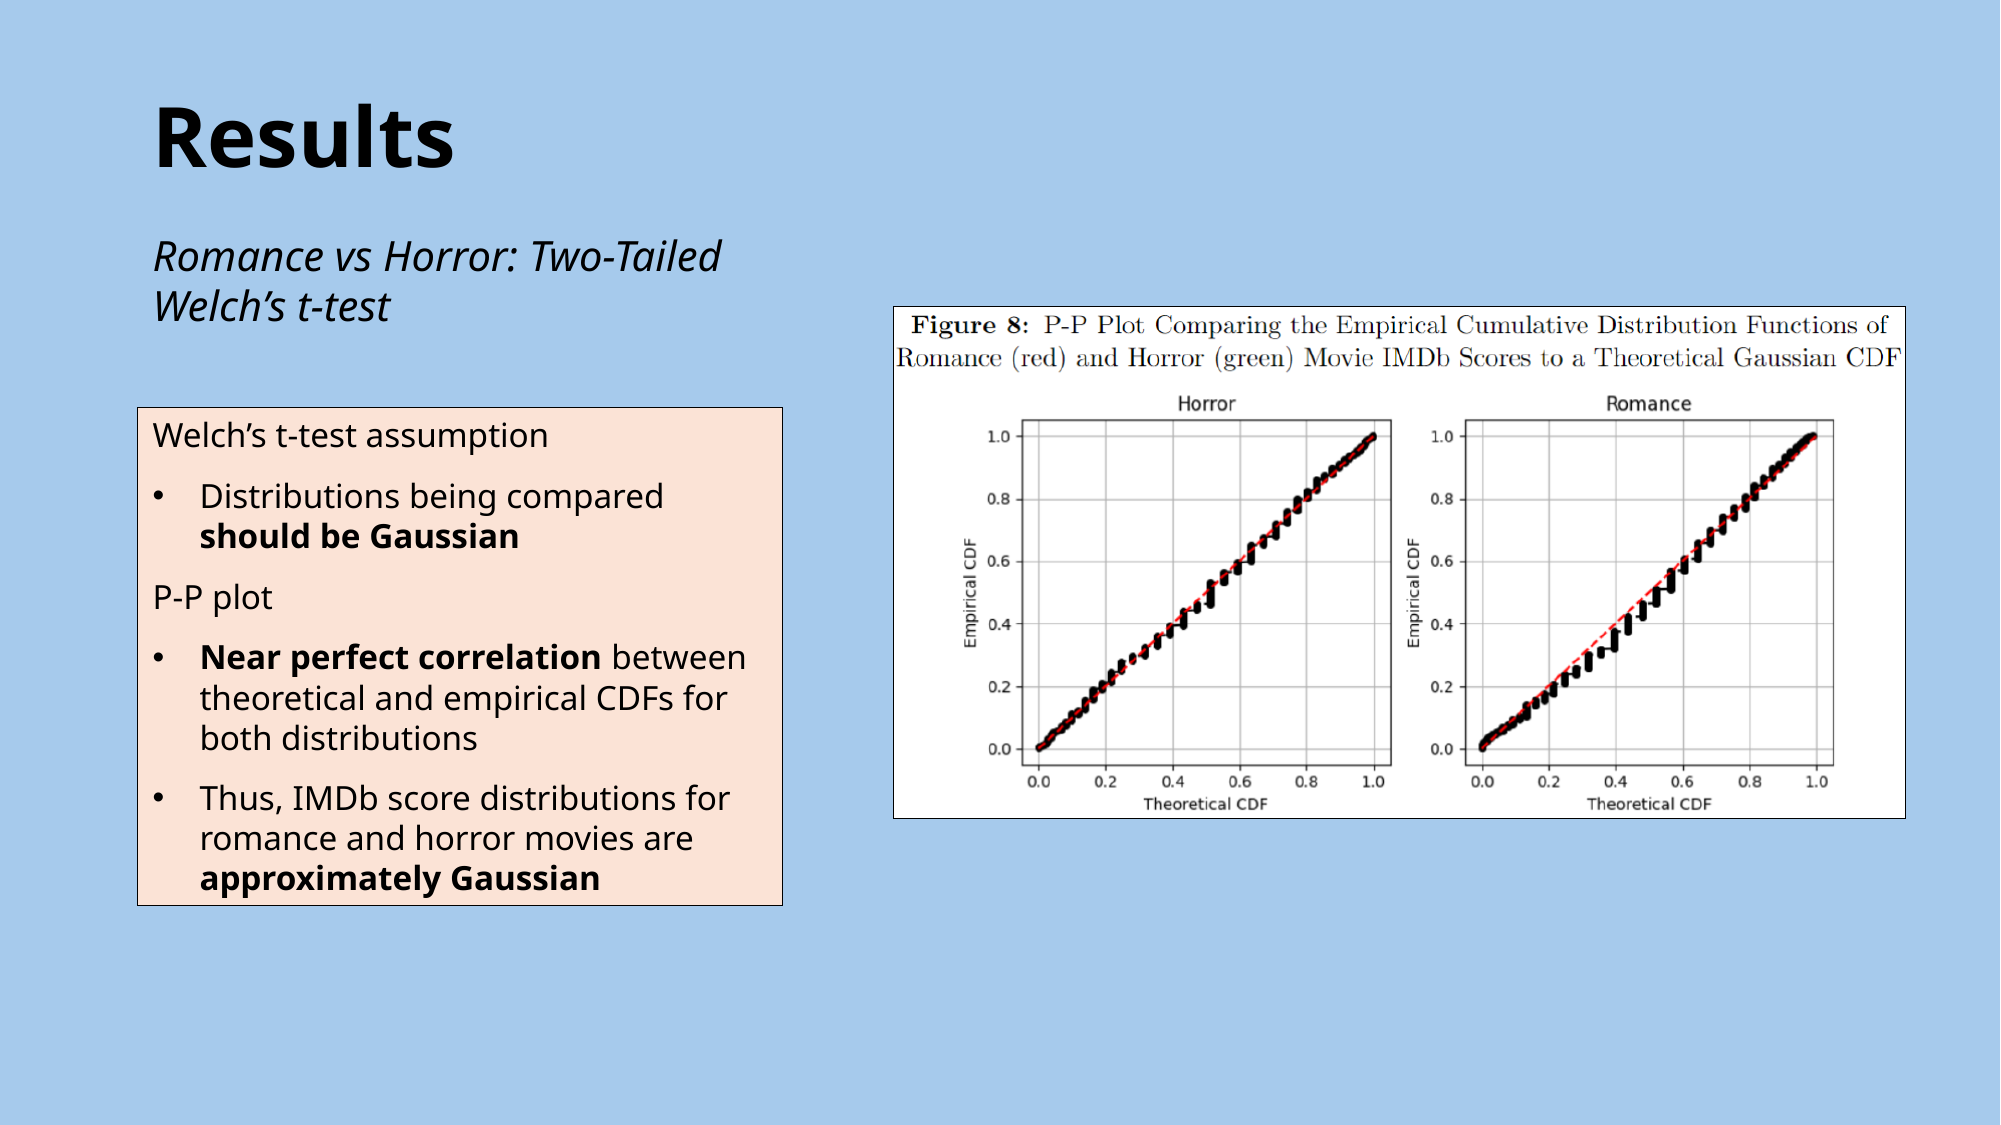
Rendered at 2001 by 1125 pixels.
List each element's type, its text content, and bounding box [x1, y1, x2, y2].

title Results Romance vs Horror: Two-Tailed Welch’s t-test [137, 75, 783, 338]
list Welch’s t-test assumption Distributions being compared should be Gaussian P-P plot Near perfect correlation between theoretical and empirical CDFs for both distributions Thus, IMDb score distributions for romance and horror movies are approximately Gaussian [137, 407, 783, 906]
picture [892, 305, 1906, 819]
